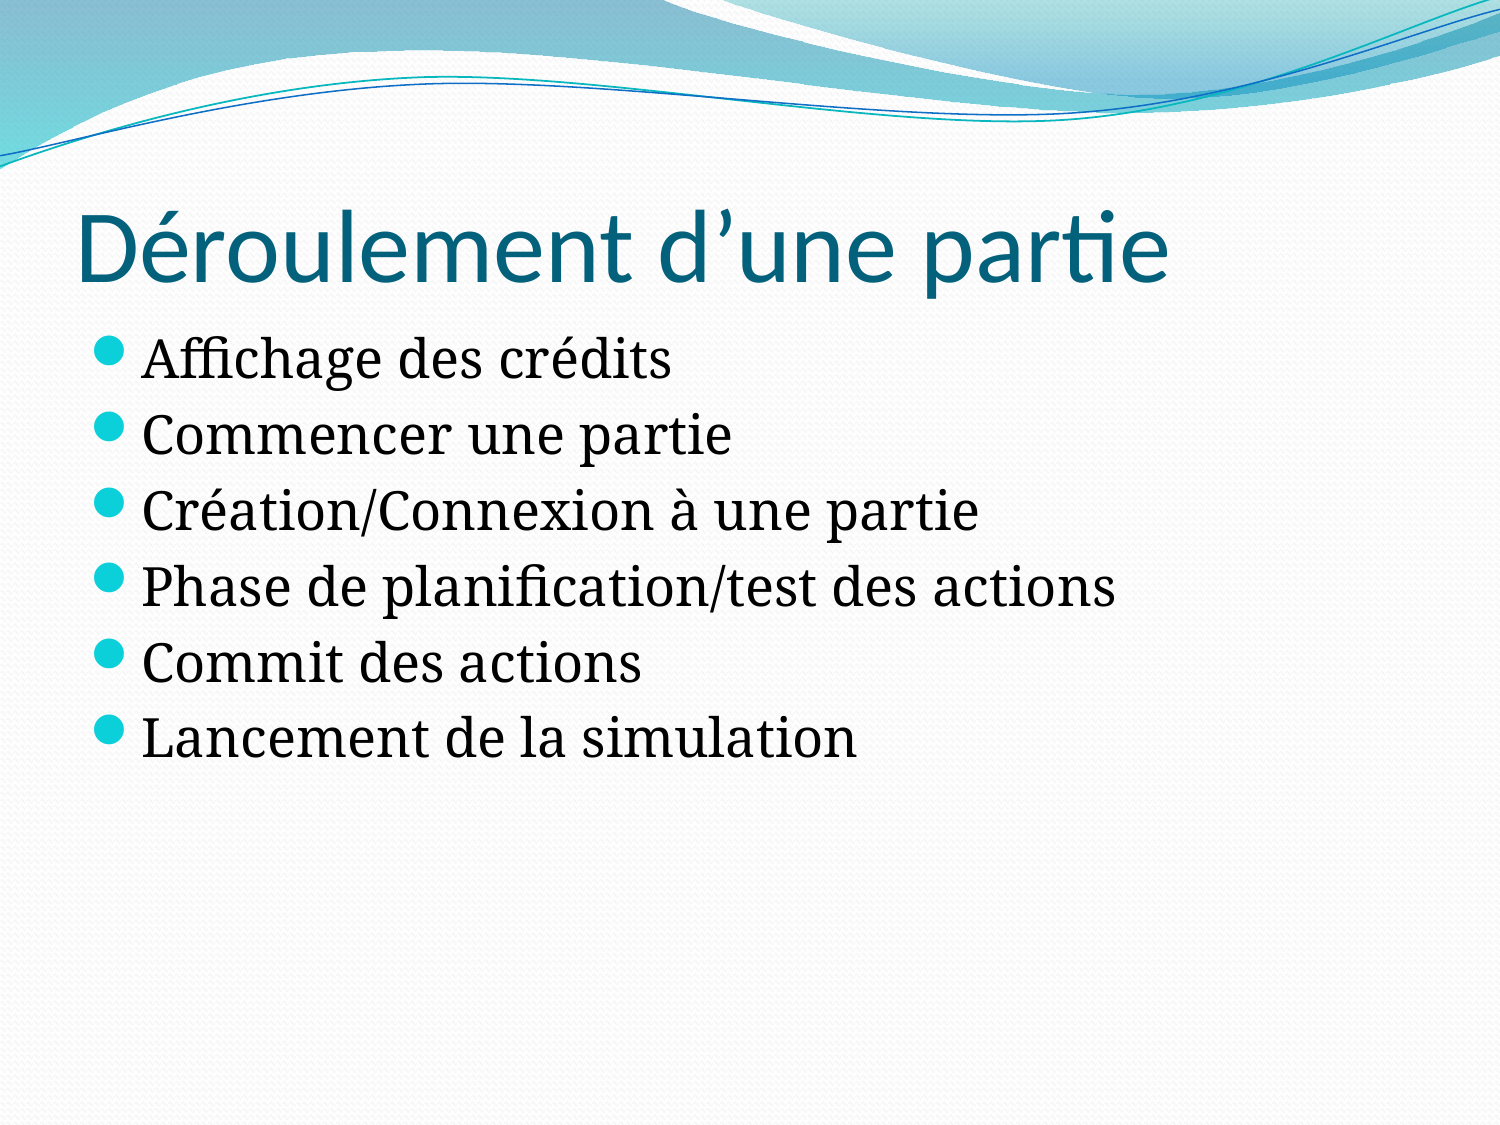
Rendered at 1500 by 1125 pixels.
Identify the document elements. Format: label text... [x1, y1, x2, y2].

list Affichage des crédits Commencer une partie Création/Connexion à une partie Phase de planification/test des actions Commit des actions Lancement de la simulation [75, 317, 1425, 1038]
title Déroulement d’une partie [75, 115, 1425, 303]
